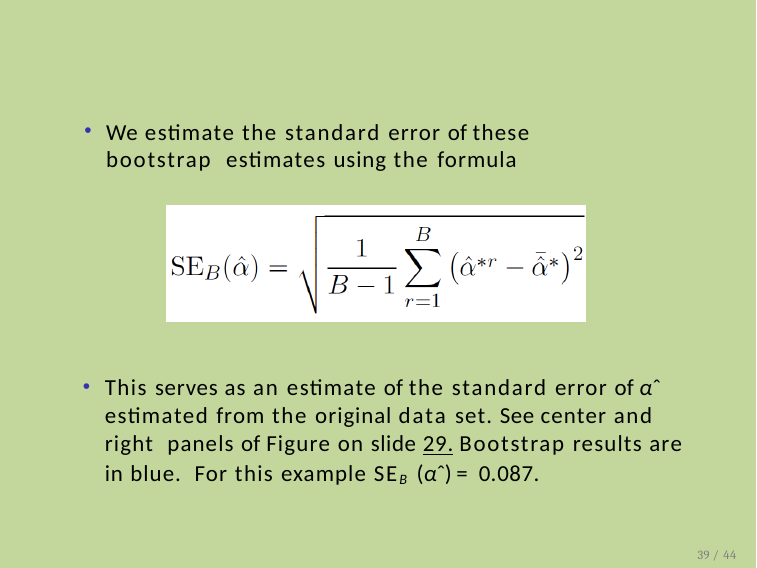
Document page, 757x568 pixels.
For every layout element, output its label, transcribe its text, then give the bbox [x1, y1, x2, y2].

text_box We estimate the standard error of these bootstrap estimates using the formula [65, 115, 718, 204]
picture [165, 205, 587, 323]
slide_number 39 / 44 [691, 548, 743, 568]
text_box This serves as an estimate of the standard error of αˆ estimated from the original data set. See center and right panels of Figure on slide 29. Bootstrap results are in blue. For this example SEB (αˆ) = 0.087. [78, 371, 695, 488]
